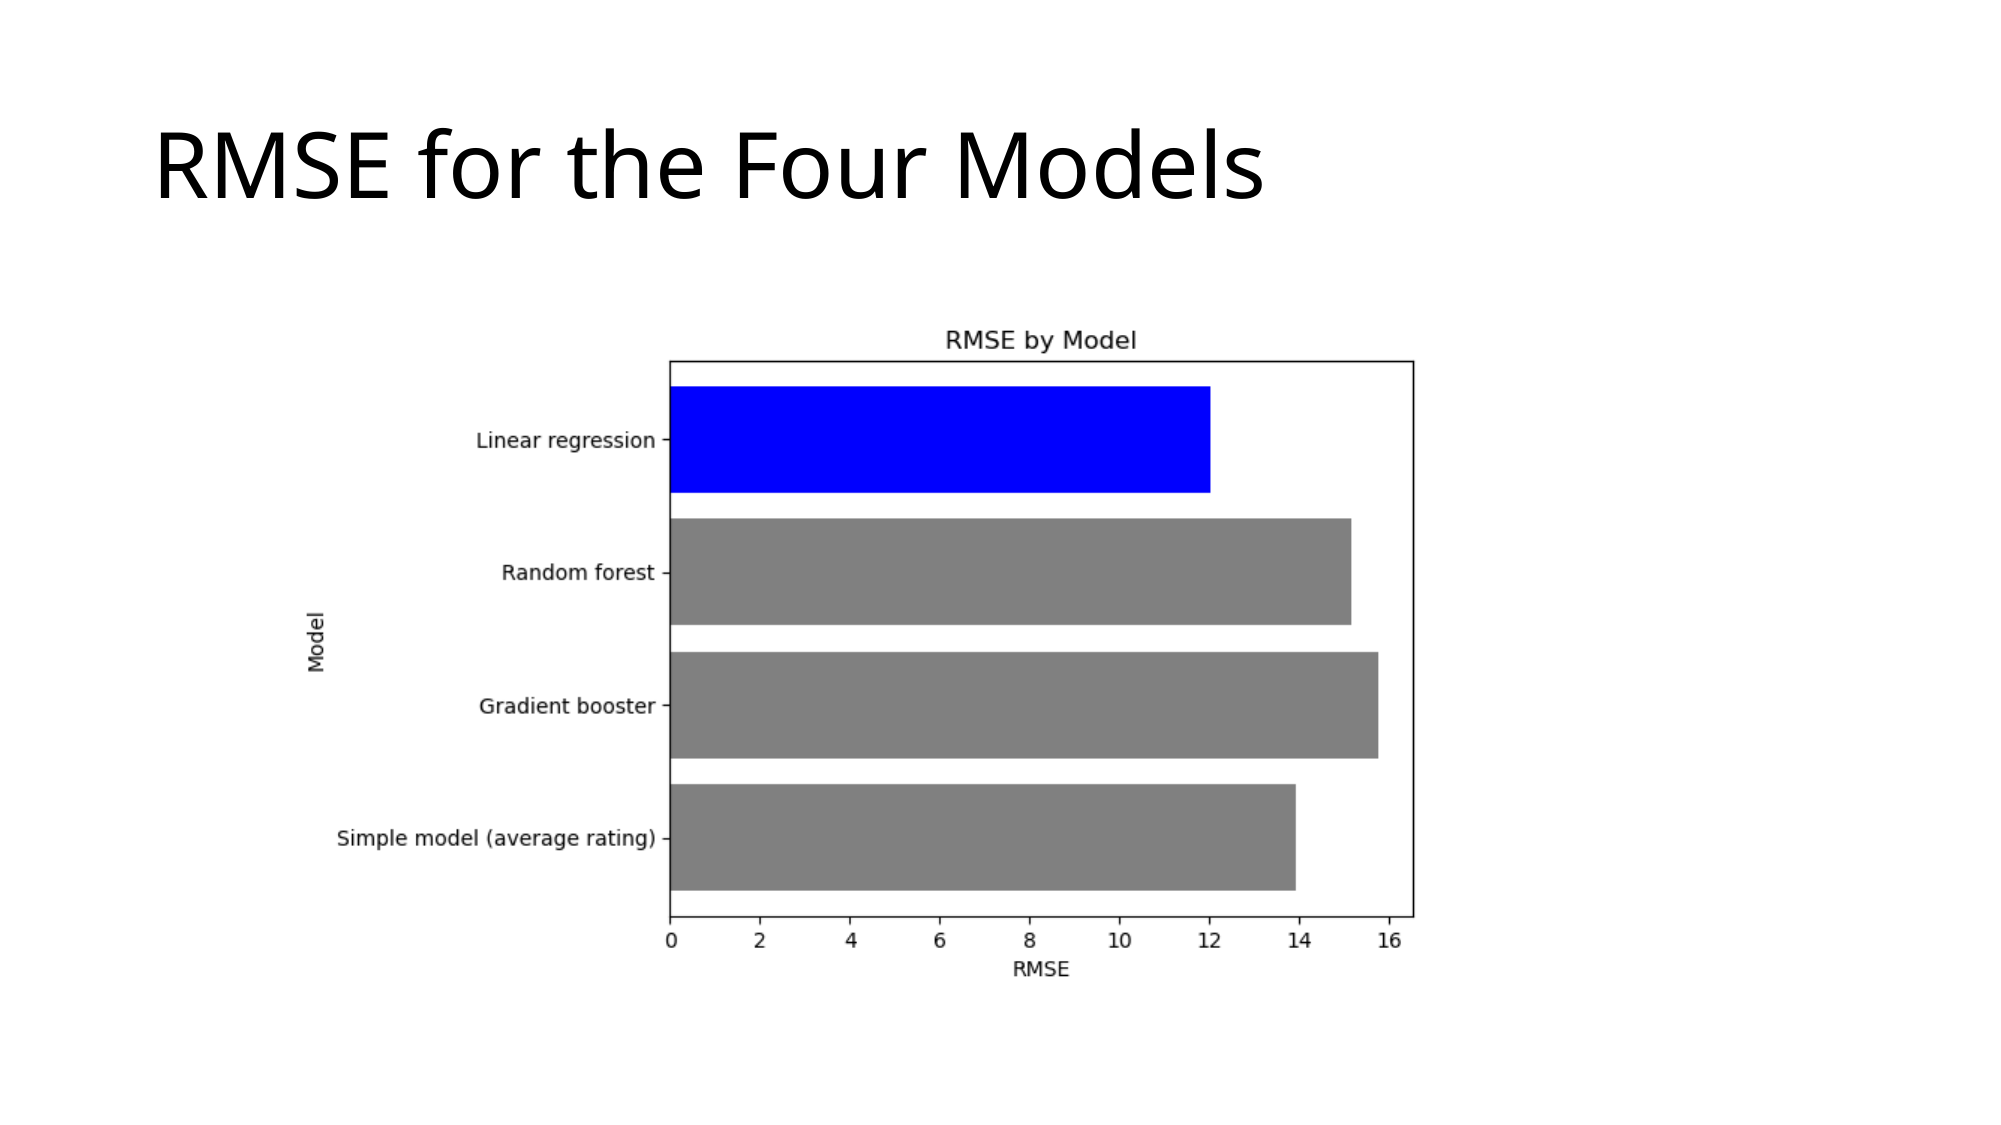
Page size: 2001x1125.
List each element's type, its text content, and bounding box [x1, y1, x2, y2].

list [292, 316, 1428, 996]
title RMSE for the Four Models [137, 59, 1863, 278]
